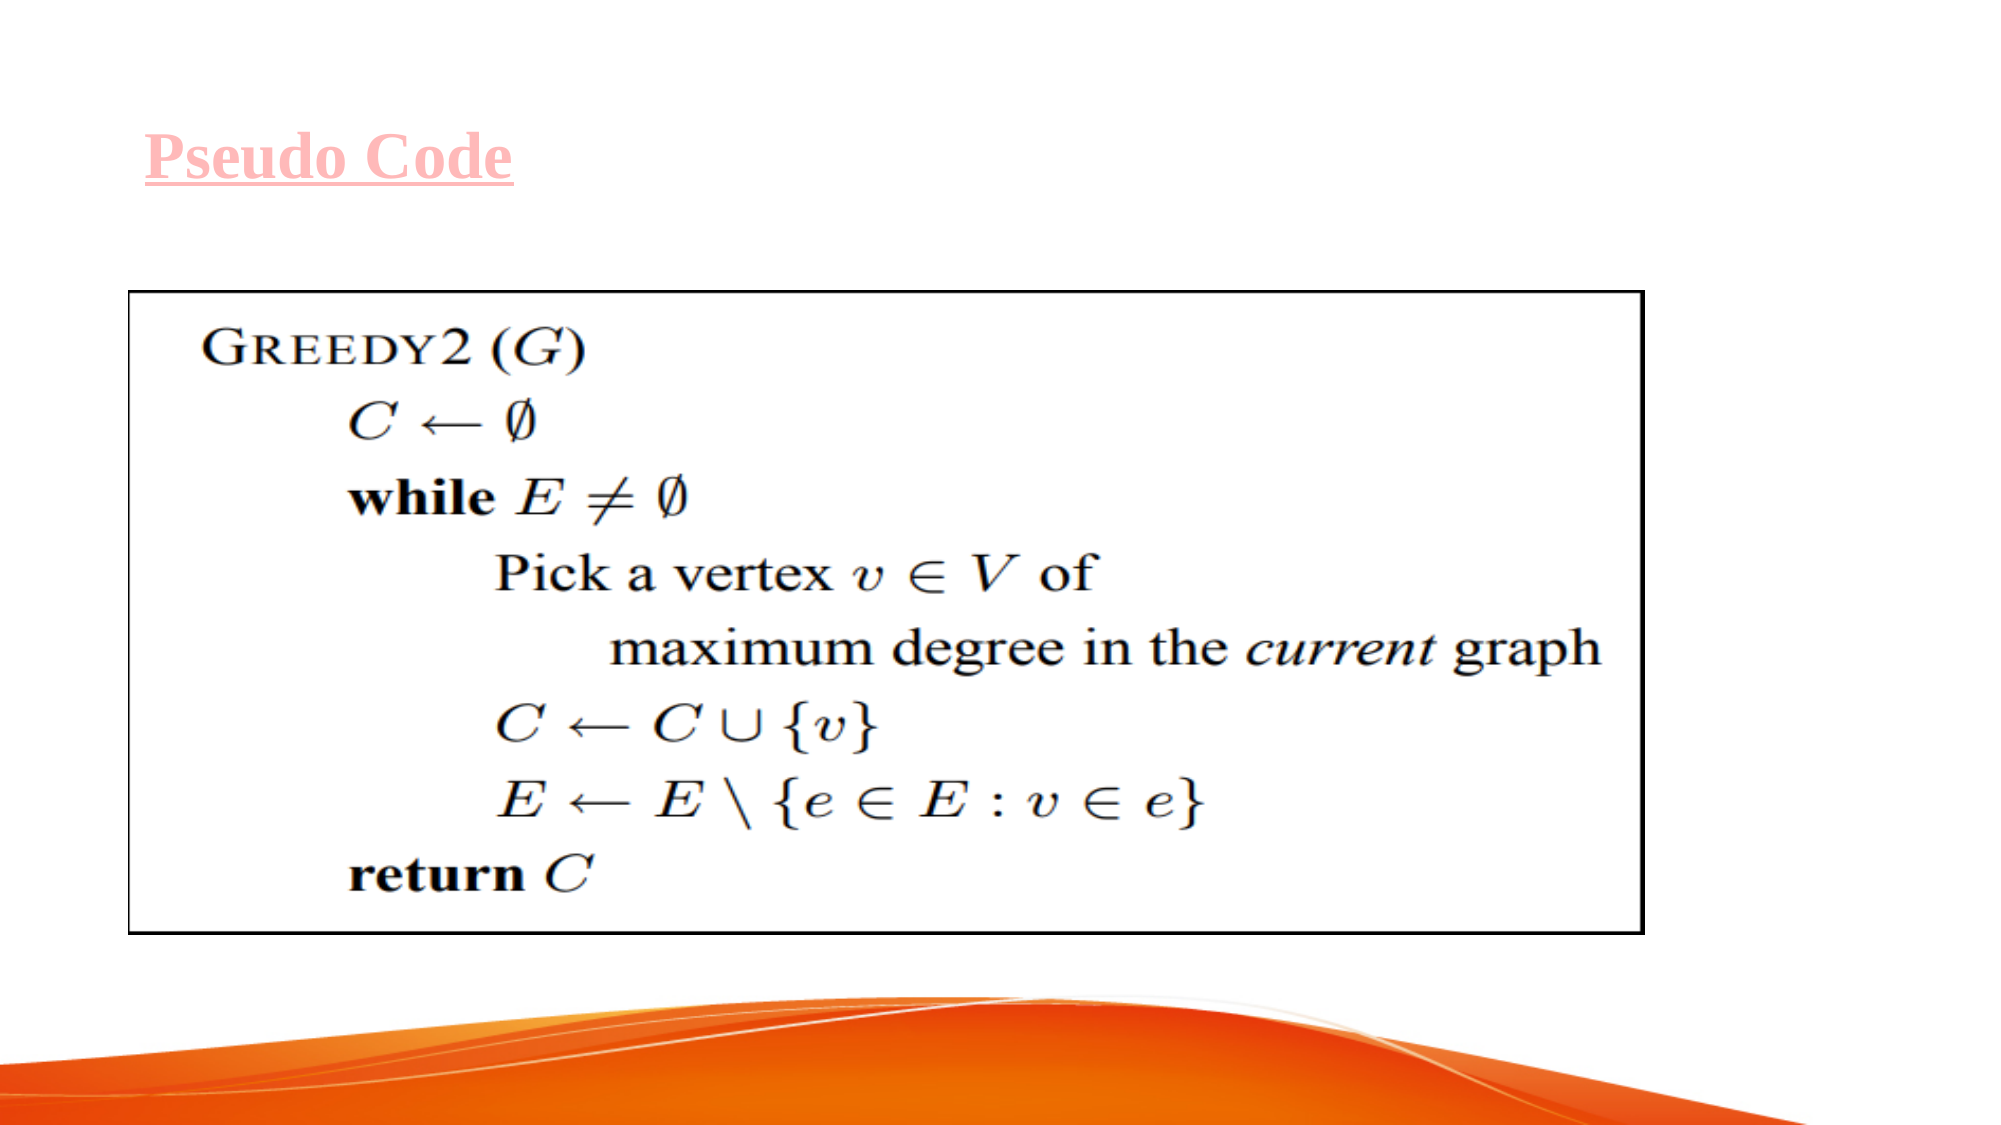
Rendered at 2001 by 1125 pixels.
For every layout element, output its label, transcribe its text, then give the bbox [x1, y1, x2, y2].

text_box Pseudo Code [129, 104, 529, 199]
picture [0, 0, 2000, 1125]
